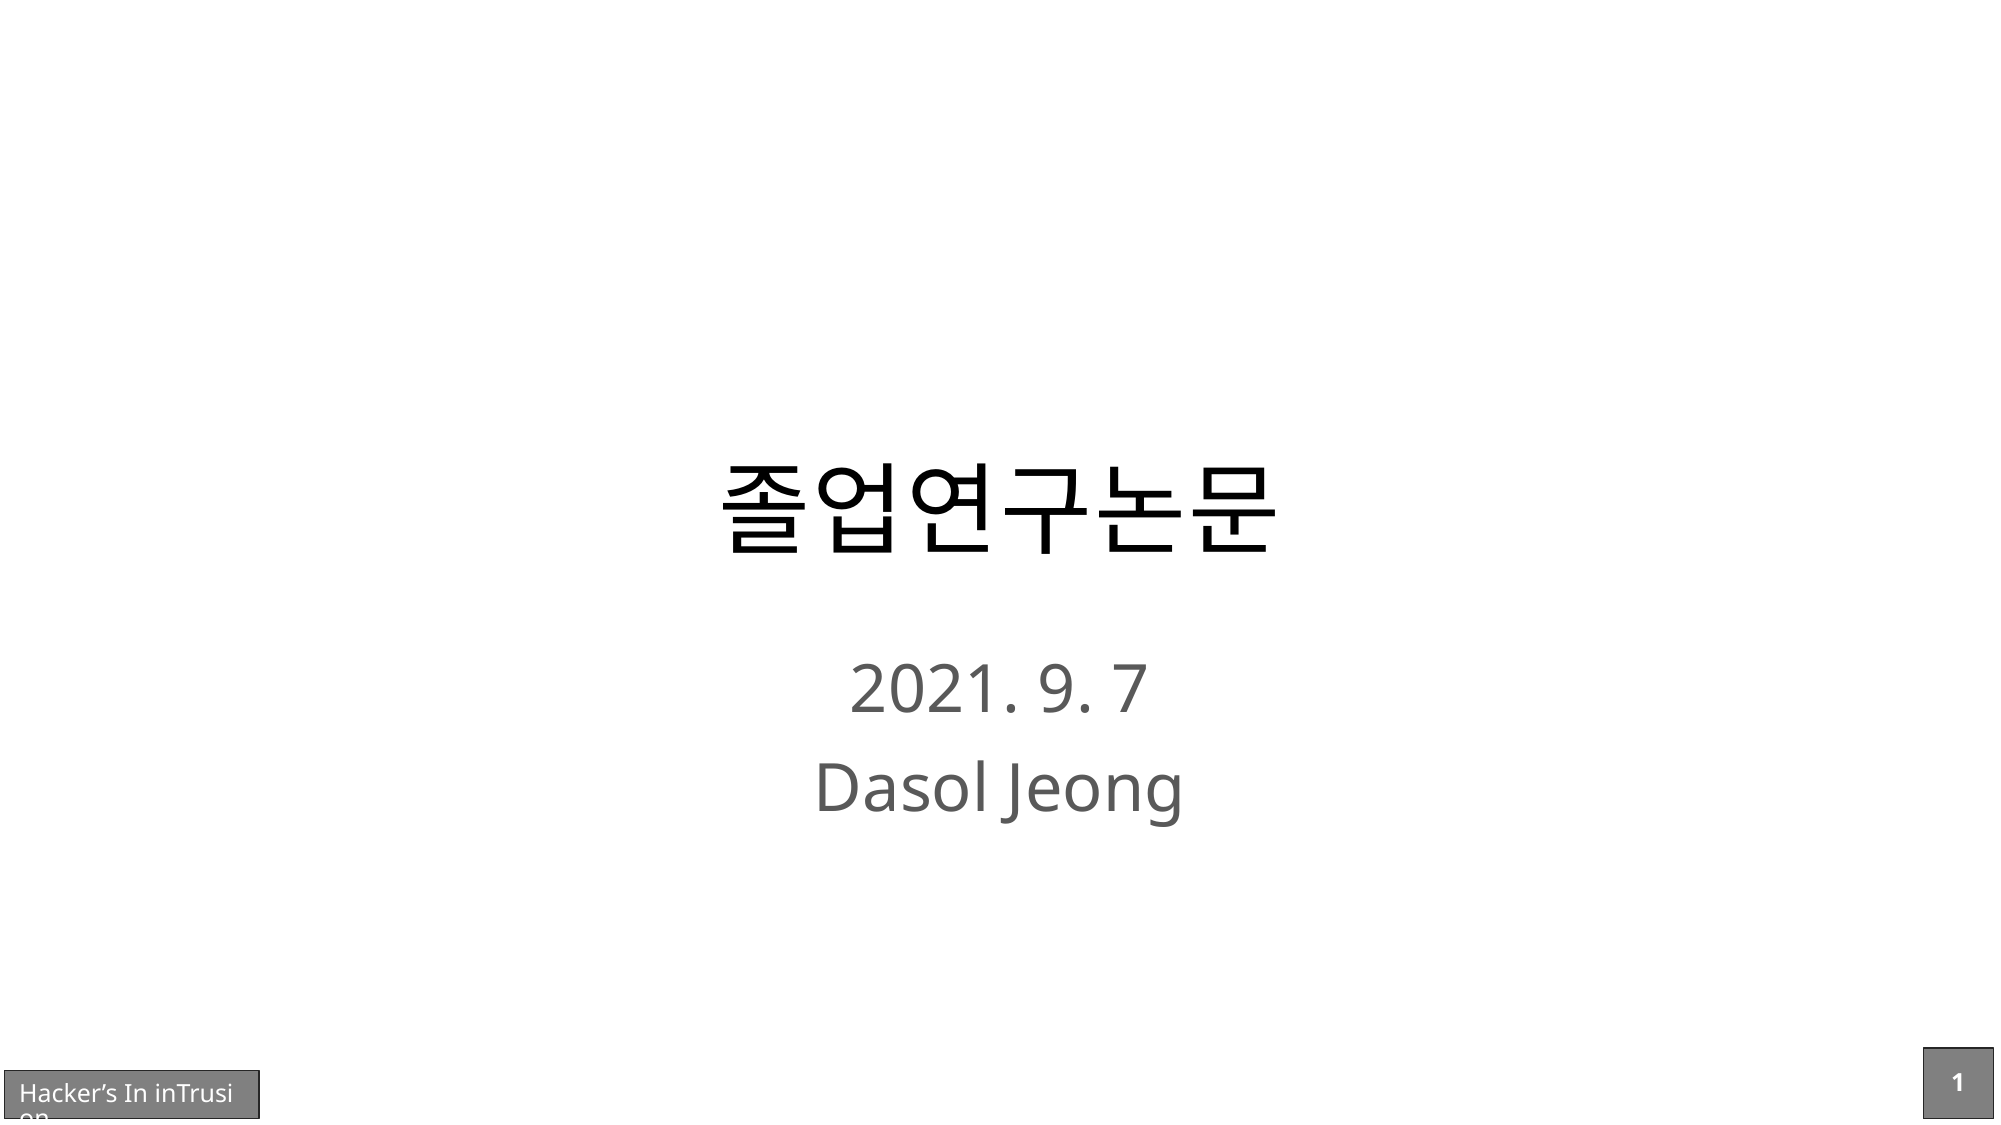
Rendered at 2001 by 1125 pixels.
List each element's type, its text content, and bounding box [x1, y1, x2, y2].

slide_number 1 [1923, 1047, 1994, 1119]
title 졸업연구논문 [249, 184, 1750, 576]
footer Hacker’s In inTrusion [4, 1070, 260, 1119]
subtitle 2021. 9. 7 Dasol Jeong [249, 638, 1750, 910]
